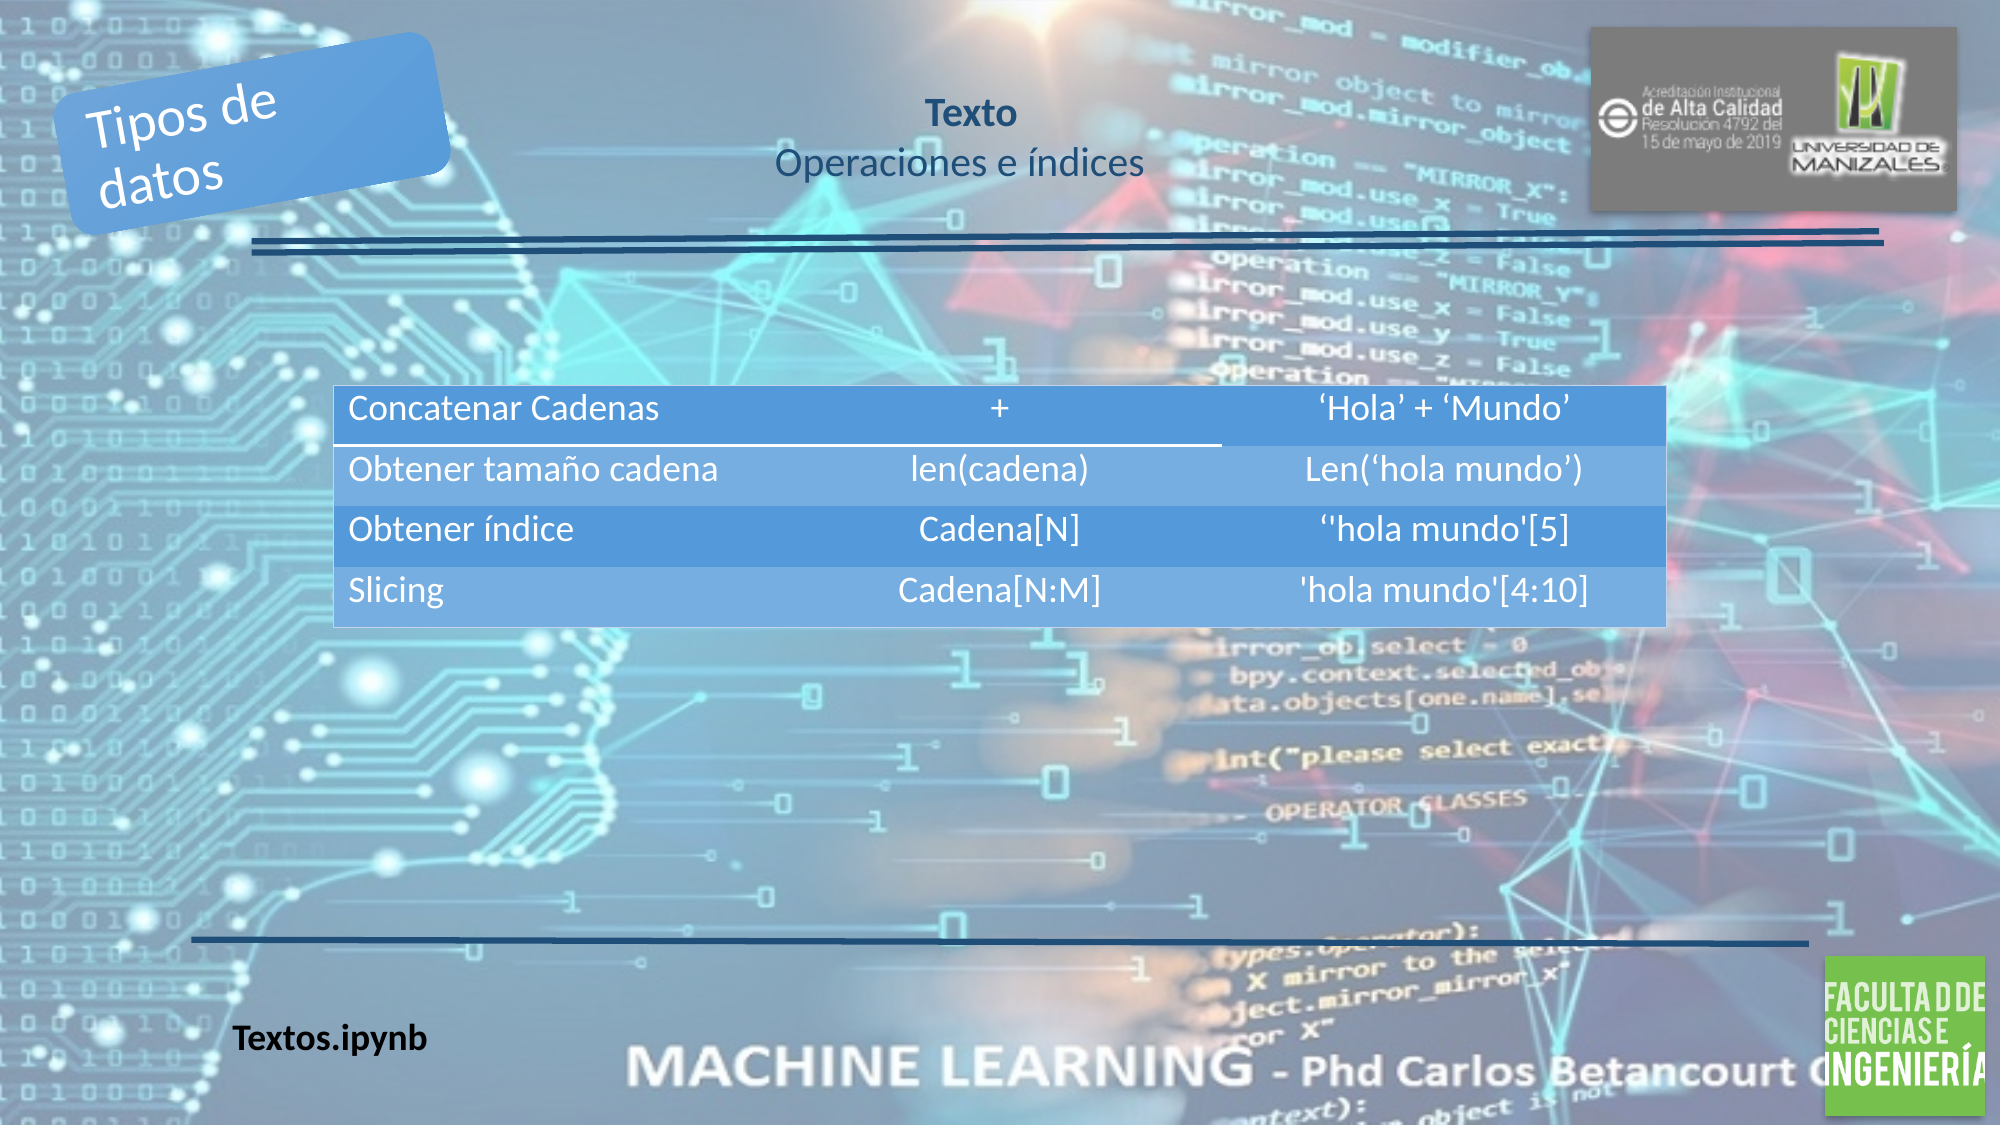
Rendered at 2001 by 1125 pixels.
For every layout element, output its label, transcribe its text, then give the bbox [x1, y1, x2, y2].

table_cell len(cadena) [778, 447, 1222, 506]
table_header ‘Hola’ + ‘Mundo’ [1222, 386, 1666, 446]
table_cell ‘'hola mundo'[5] [1222, 506, 1666, 567]
table_cell Obtener índice [334, 506, 778, 567]
picture [1825, 956, 1985, 1116]
picture [1590, 26, 1958, 211]
table_cell 'hola mundo'[4:10] [1222, 567, 1666, 627]
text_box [251, 242, 1884, 253]
table_cell Slicing [334, 567, 778, 627]
table_cell Cadena[N:M] [778, 567, 1222, 627]
text_box Texto Operaciones e índices [1100, 77, 1240, 193]
table_cell Obtener tamaño cadena [334, 447, 778, 506]
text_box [251, 231, 1880, 242]
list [49, 35, 1100, 237]
table_header Concatenar Cadenas [334, 386, 778, 444]
table_cell Cadena[N] [778, 506, 1222, 567]
table_header + [778, 386, 1222, 444]
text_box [191, 939, 1809, 944]
text_box Textos.ipynb [217, 1005, 444, 1066]
table_cell Len(‘hola mundo’) [1222, 446, 1666, 506]
